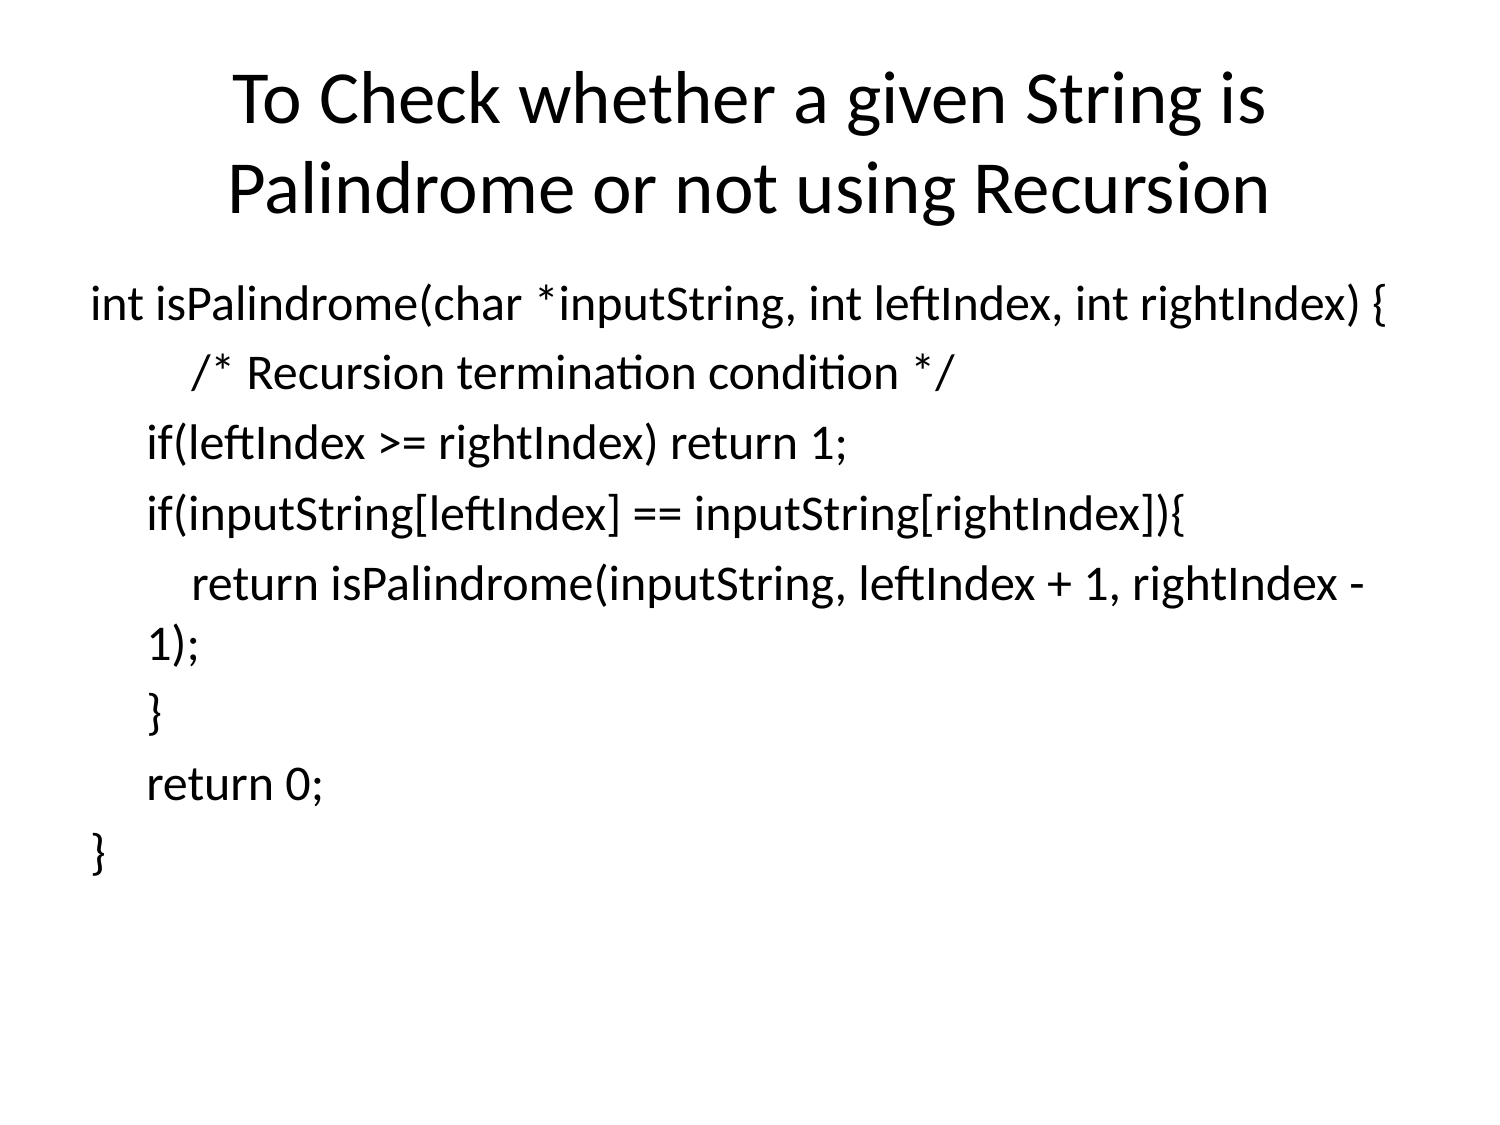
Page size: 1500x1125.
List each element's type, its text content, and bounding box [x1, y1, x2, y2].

list int isPalindrome(char *inputString, int leftIndex, int rightIndex) { /* Recursion termination condition */ if(leftIndex >= rightIndex) return 1; if(inputString[leftIndex] == inputString[rightIndex]){ return isPalindrome(inputString, leftIndex + 1, rightIndex - 1); } return 0; } [75, 262, 1425, 1005]
title To Check whether a given String is Palindrome or not using Recursion [75, 45, 1425, 233]
